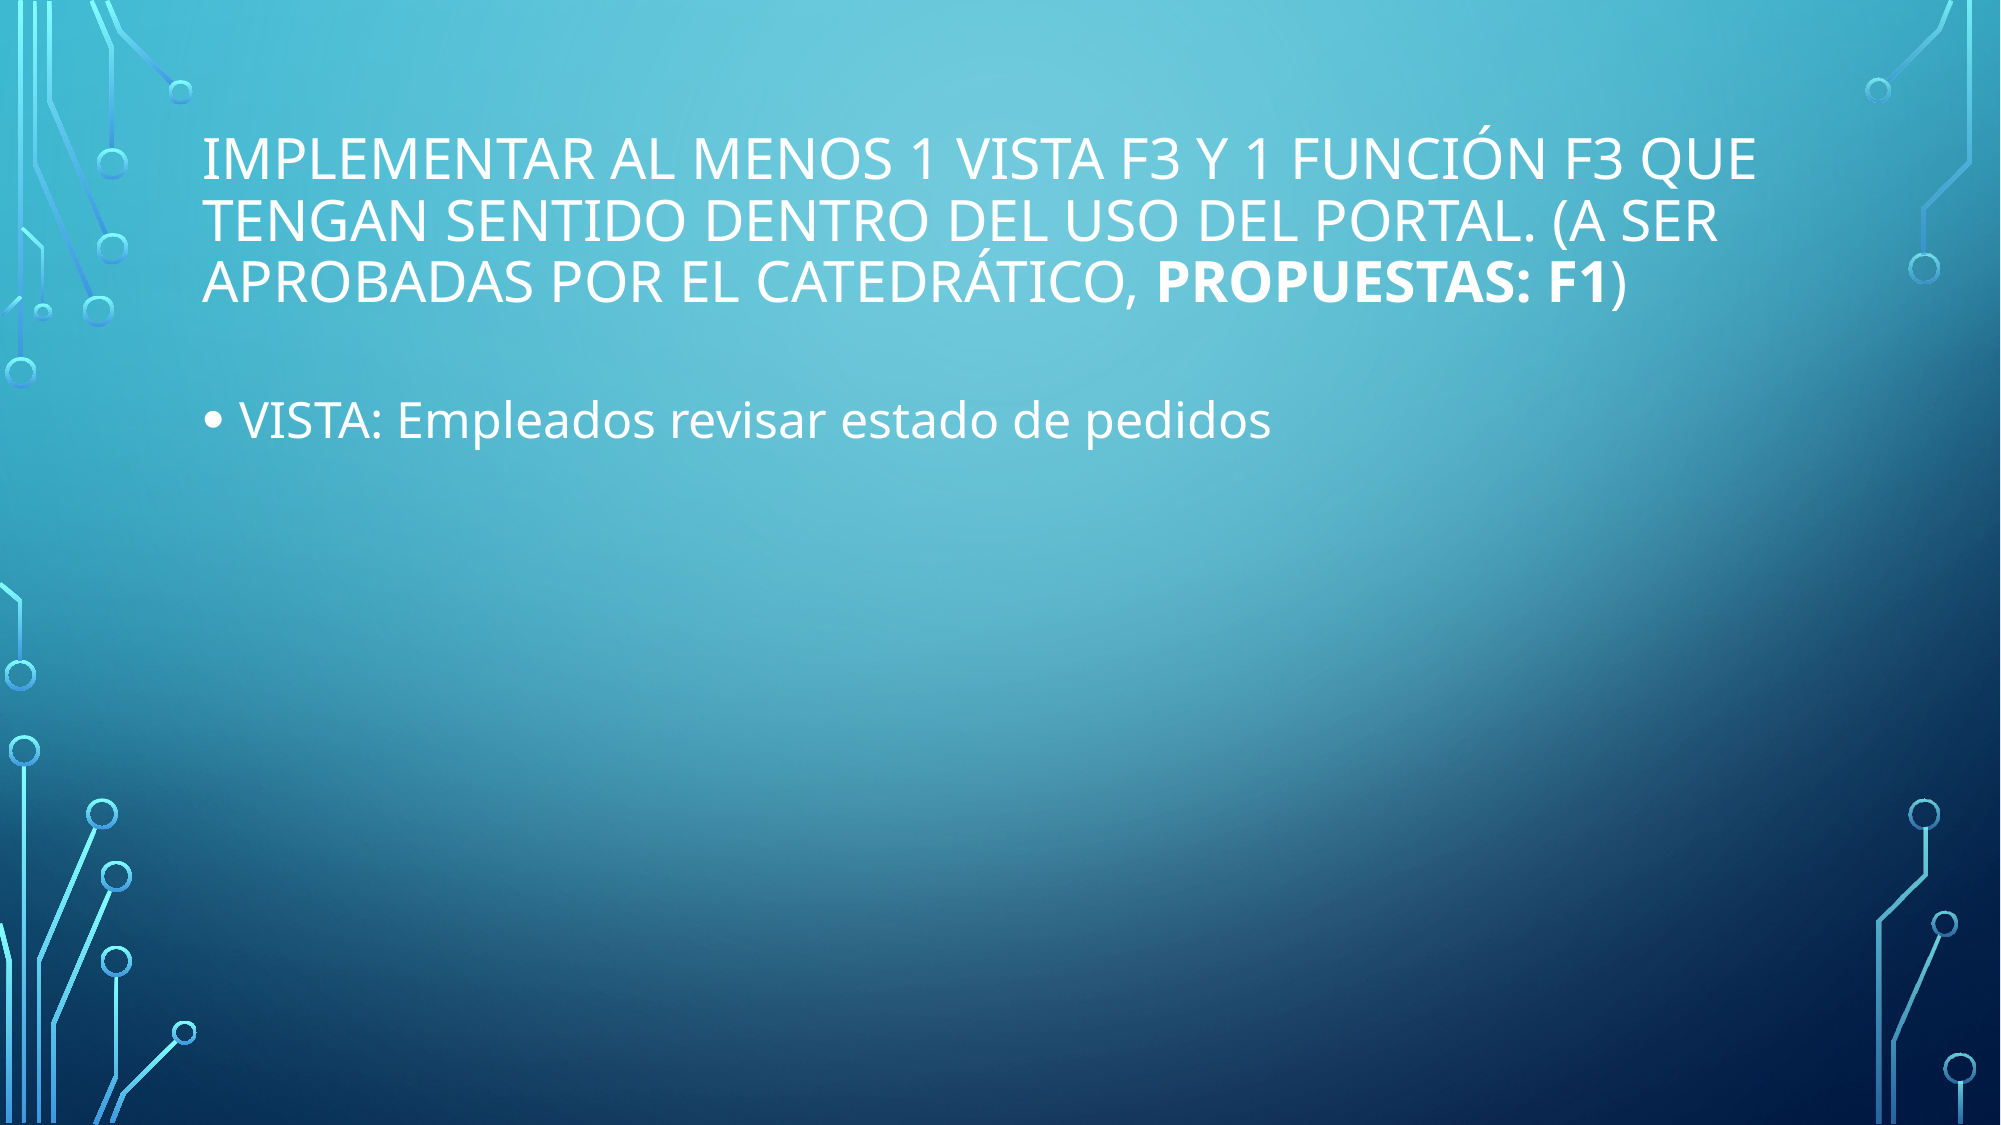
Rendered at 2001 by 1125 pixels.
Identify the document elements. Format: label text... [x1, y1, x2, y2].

title Implementar al menos 1 vista F3 y 1 función F3 que tengan sentido dentro del uso del portal. (a ser aprobadas por el catedrático, propuestas: F1) [187, 101, 1813, 344]
list VISTA: Empleados revisar estado de pedidos [187, 369, 1813, 950]
